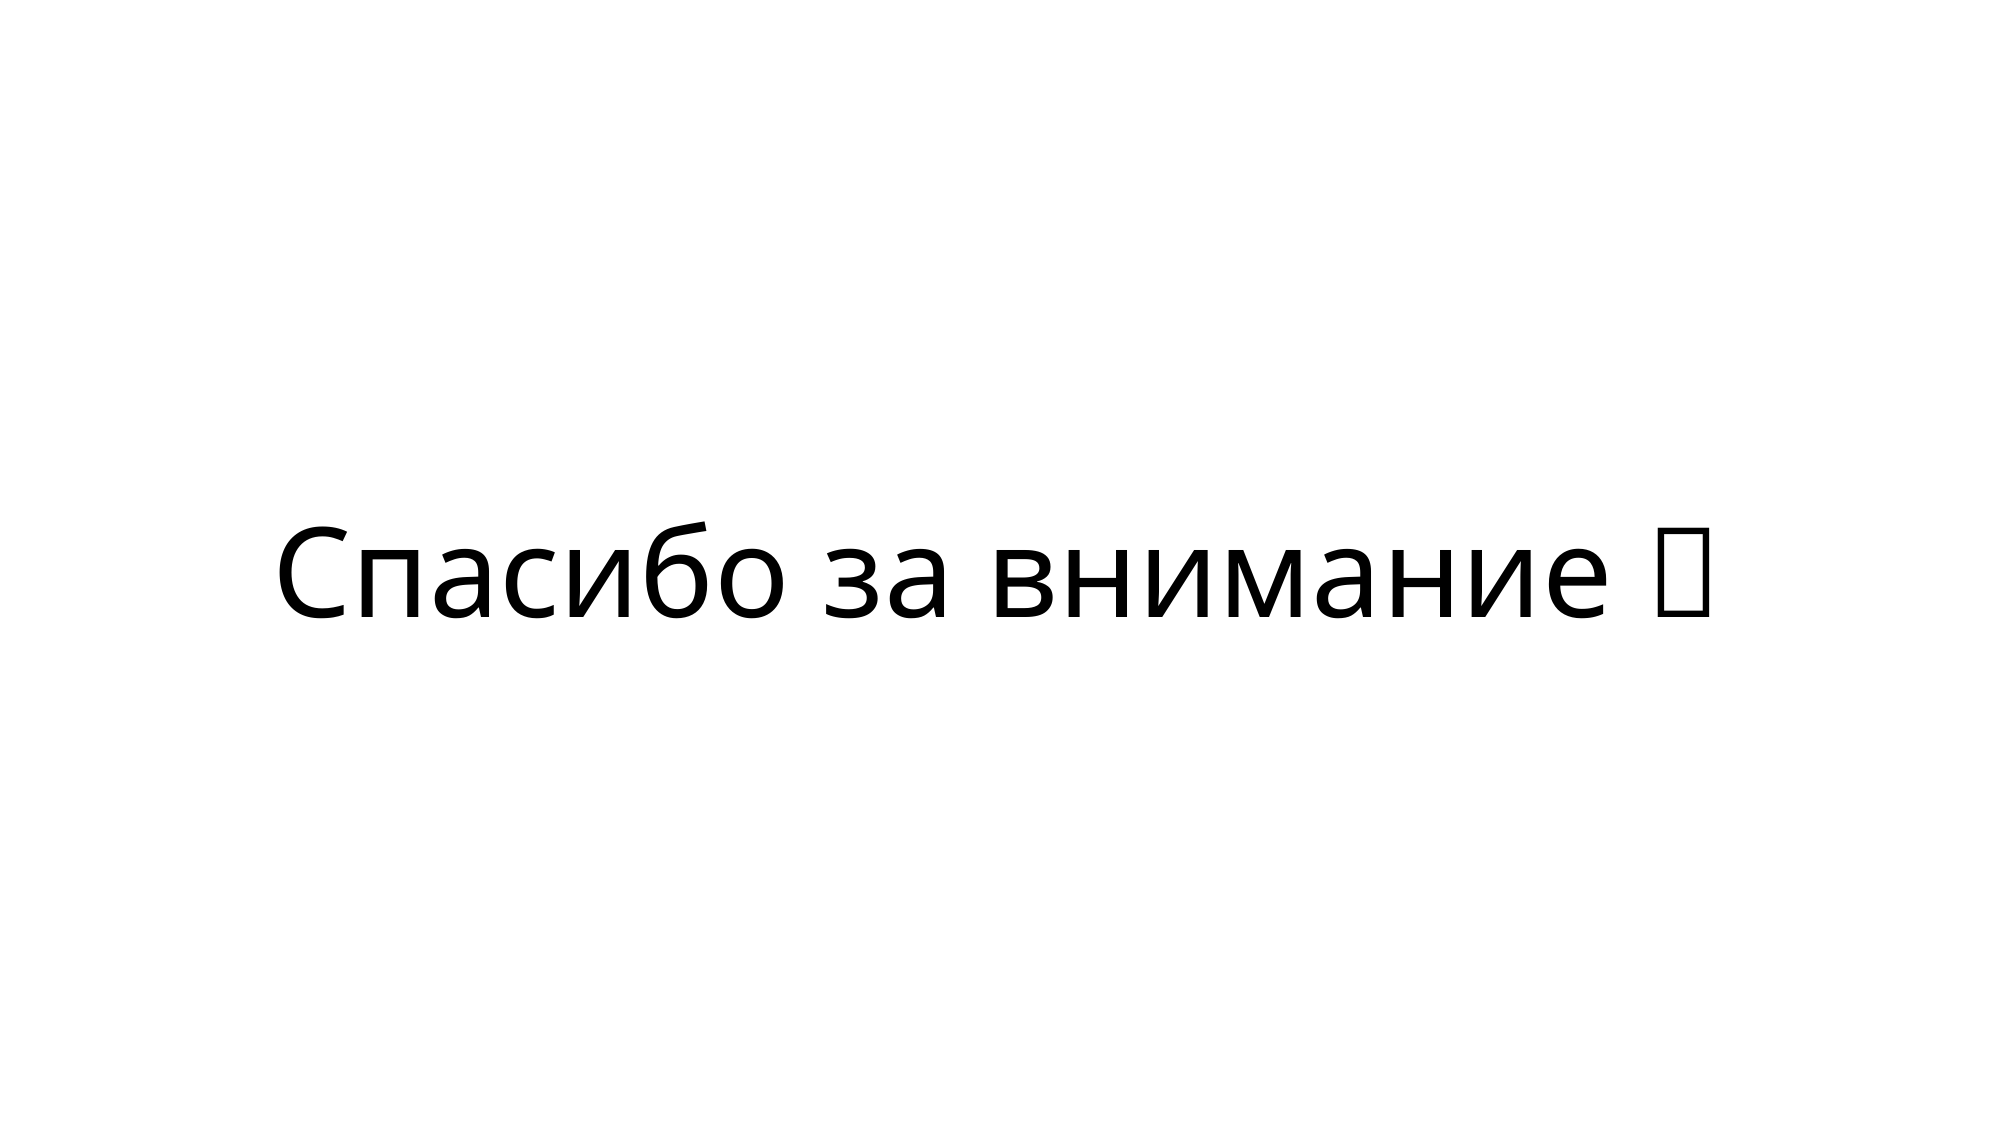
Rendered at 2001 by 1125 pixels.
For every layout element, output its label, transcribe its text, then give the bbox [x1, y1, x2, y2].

title Спасибо за внимание  [134, 184, 1860, 653]
